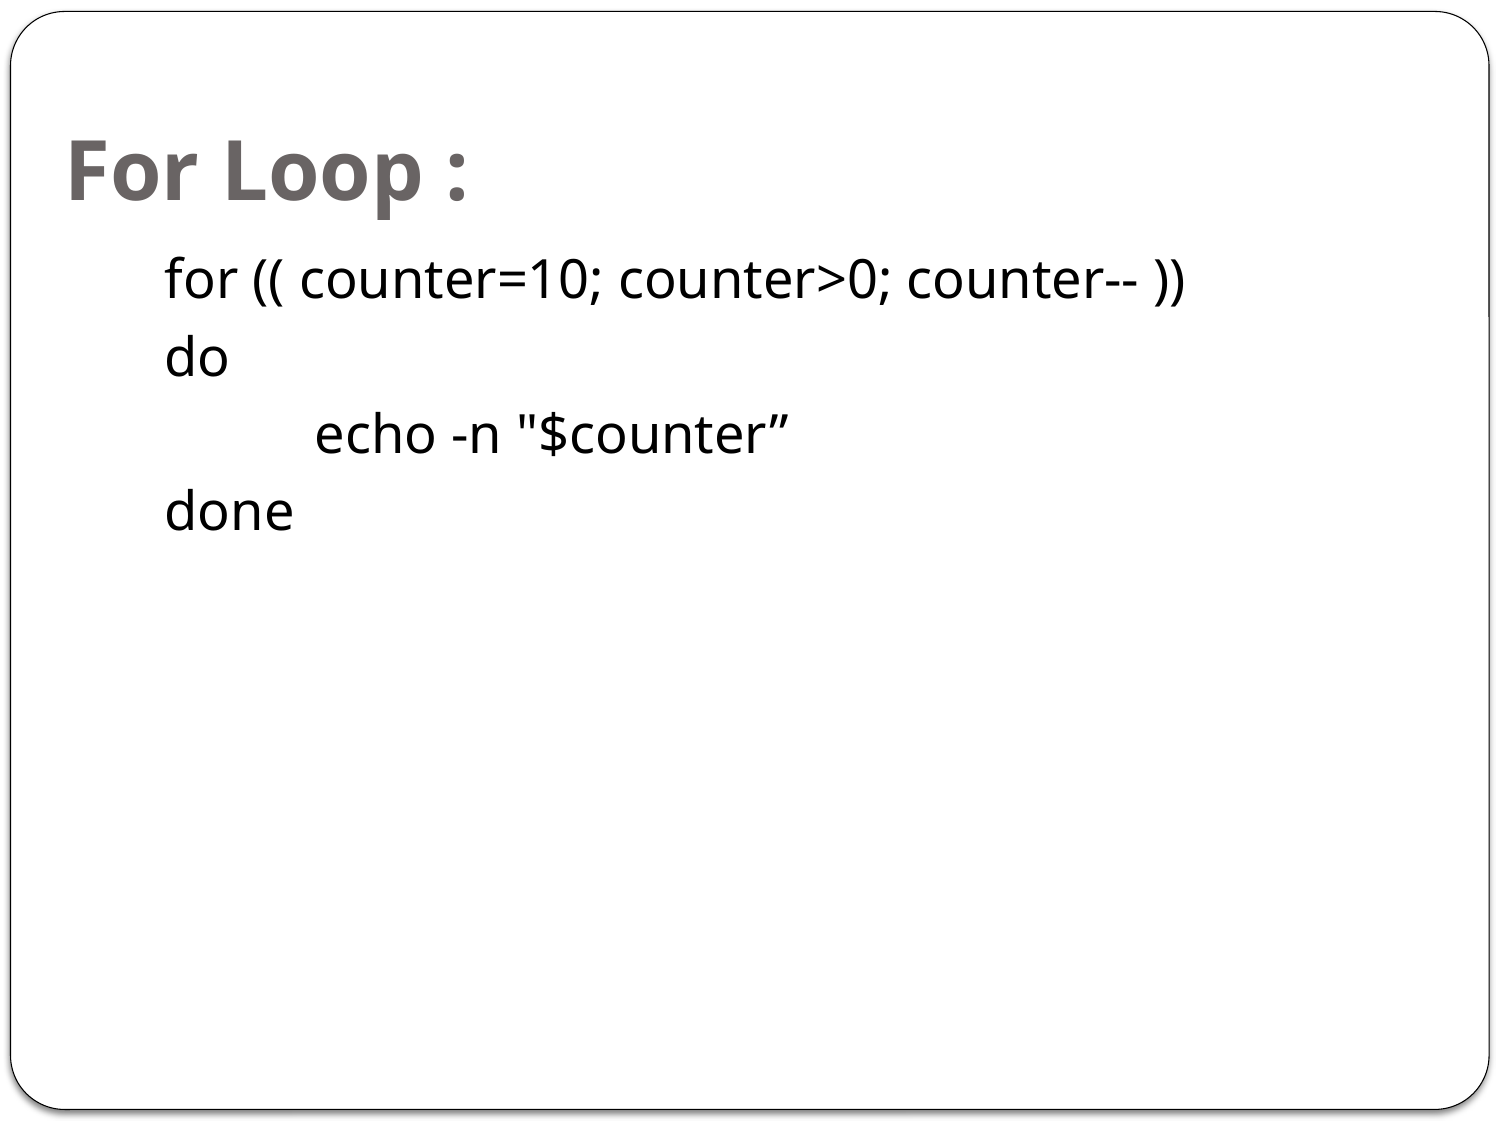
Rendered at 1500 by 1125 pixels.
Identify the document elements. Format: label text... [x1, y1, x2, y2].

list for (( counter=10; counter>0; counter-- )) do echo -n "$counter” done [150, 237, 1425, 988]
title For Loop : [50, 45, 1325, 233]
